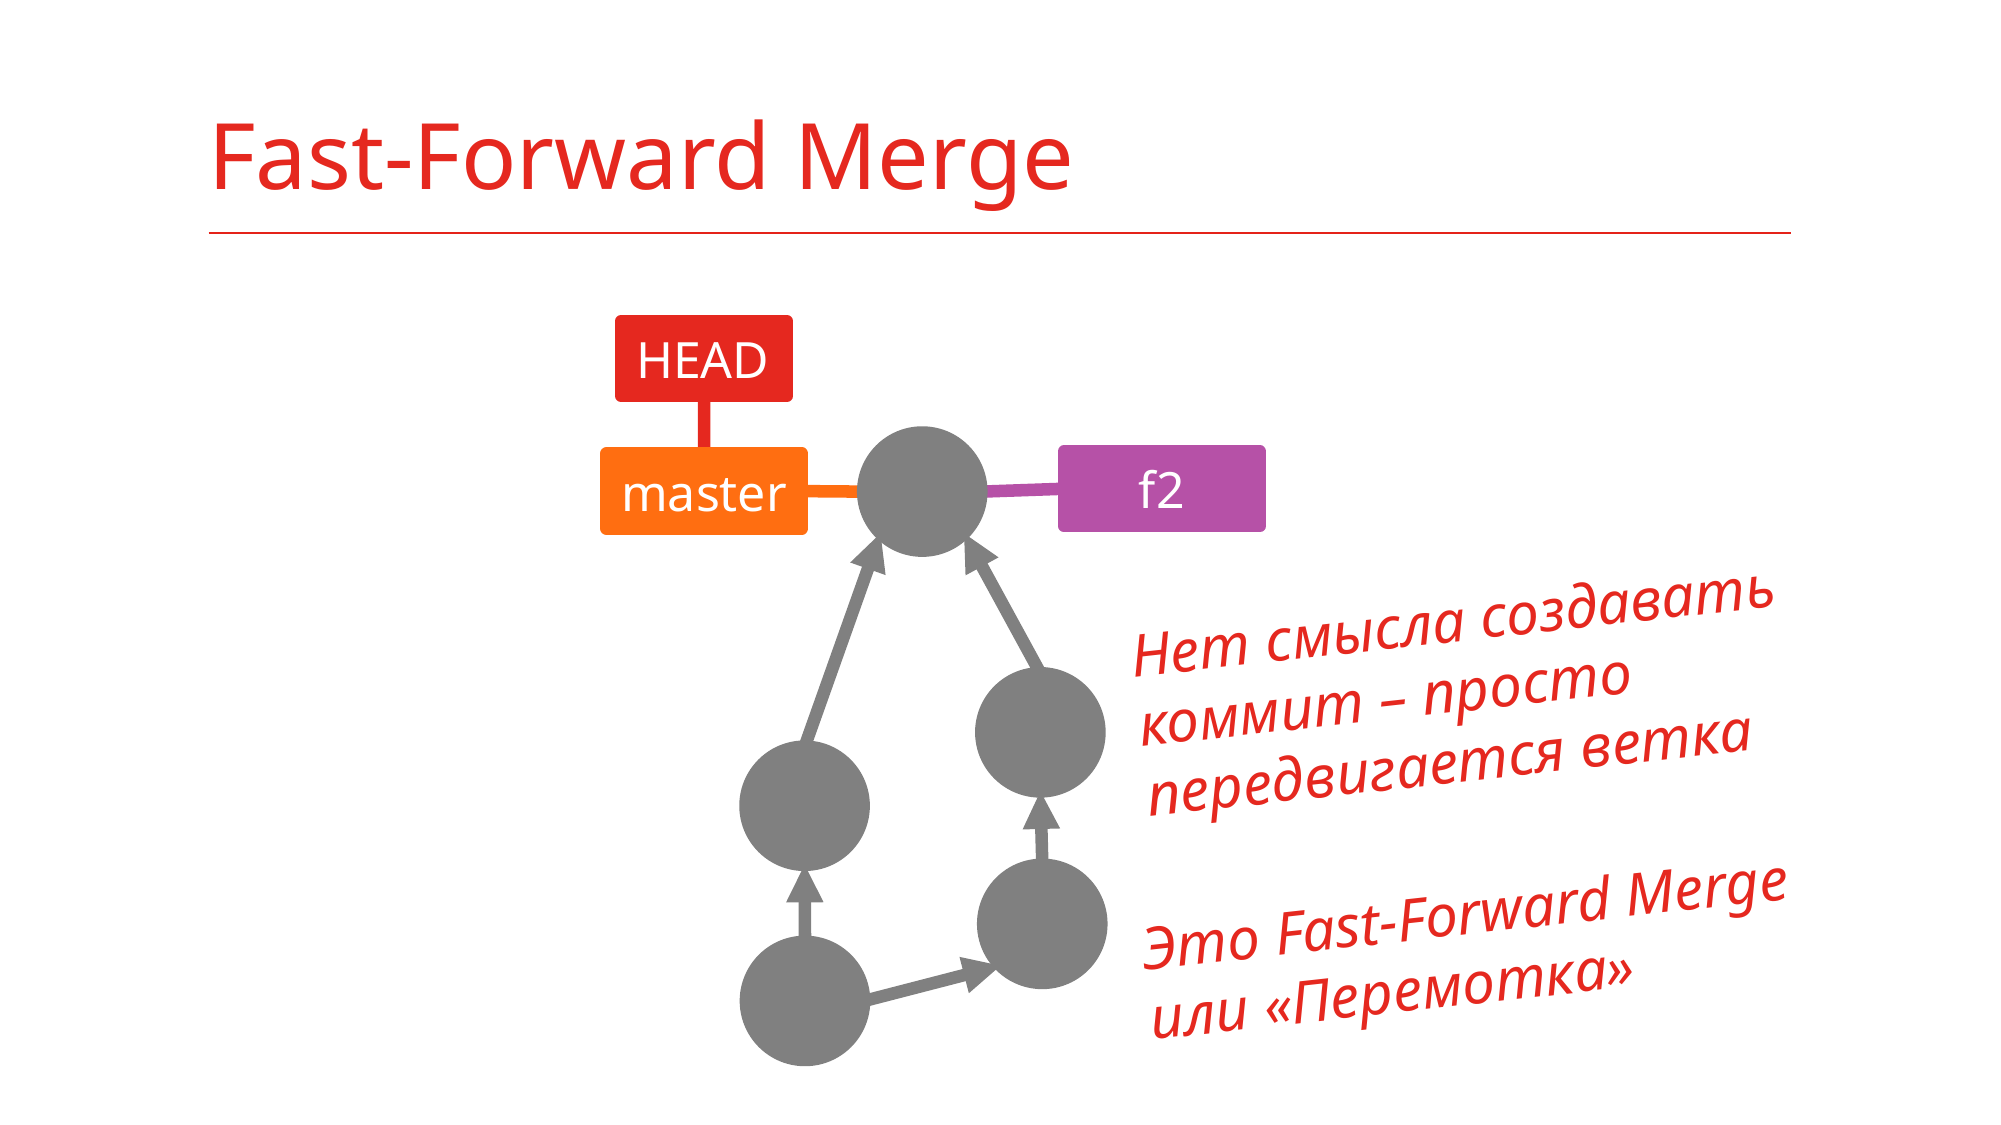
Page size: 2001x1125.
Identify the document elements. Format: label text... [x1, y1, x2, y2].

text_box [981, 673, 1100, 792]
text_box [863, 965, 1001, 1002]
text_box HEAD [621, 321, 787, 396]
text_box f2 [1064, 451, 1260, 527]
text_box Это Fast-Forward Merge или «Перемотка» [1137, 831, 1816, 1059]
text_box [963, 533, 1041, 674]
text_box [745, 942, 864, 1060]
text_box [981, 488, 1065, 492]
text_box [863, 432, 982, 551]
text_box master [606, 453, 802, 529]
text_box Нет смысла создавать коммит – просто передвигается ветка [1126, 536, 1826, 836]
text_box [983, 865, 1102, 983]
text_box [804, 533, 881, 747]
text_box [745, 746, 864, 865]
title Fast-Forward Merge [208, 54, 1792, 232]
